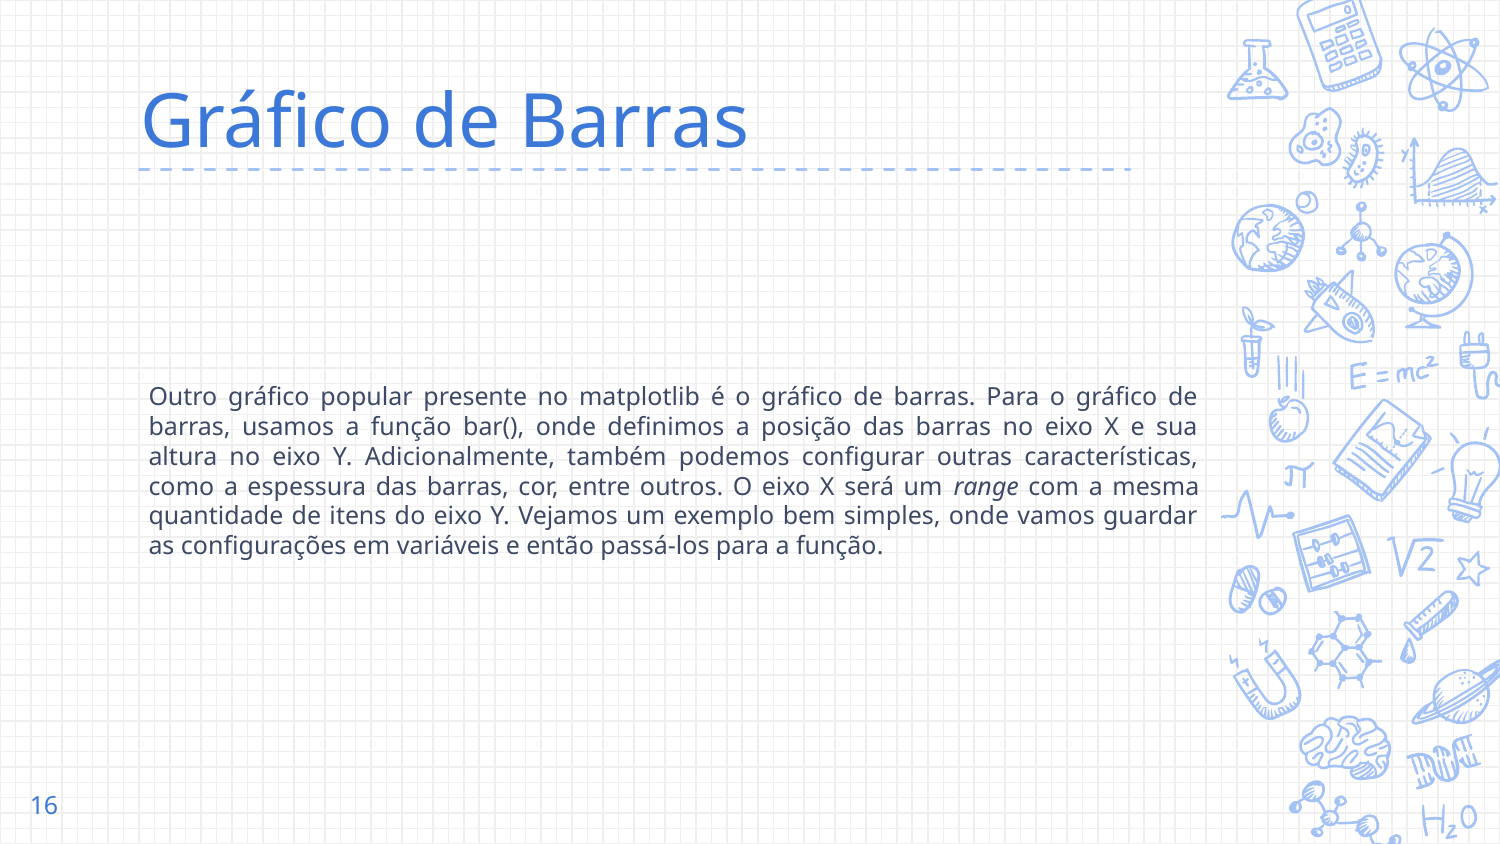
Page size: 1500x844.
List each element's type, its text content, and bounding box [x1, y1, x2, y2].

text_box Outro gráfico popular presente no matplotlib é o gráfico de barras. Para o gráfico de barras, usamos a função bar(), onde definimos a posição das barras no eixo X e sua altura no eixo Y. Adicionalmente, também podemos configurar outras características, como a espessura das barras, cor, entre outros. O eixo X será um range com a mesma quantidade de itens do eixo Y. Vejamos um exemplo bem simples, onde vamos guardar as configurações em variáveis e então passá-los para a função. [133, 365, 1215, 518]
title Gráfico de Barras [125, 36, 1242, 178]
slide_number ‹#› [14, 774, 105, 840]
